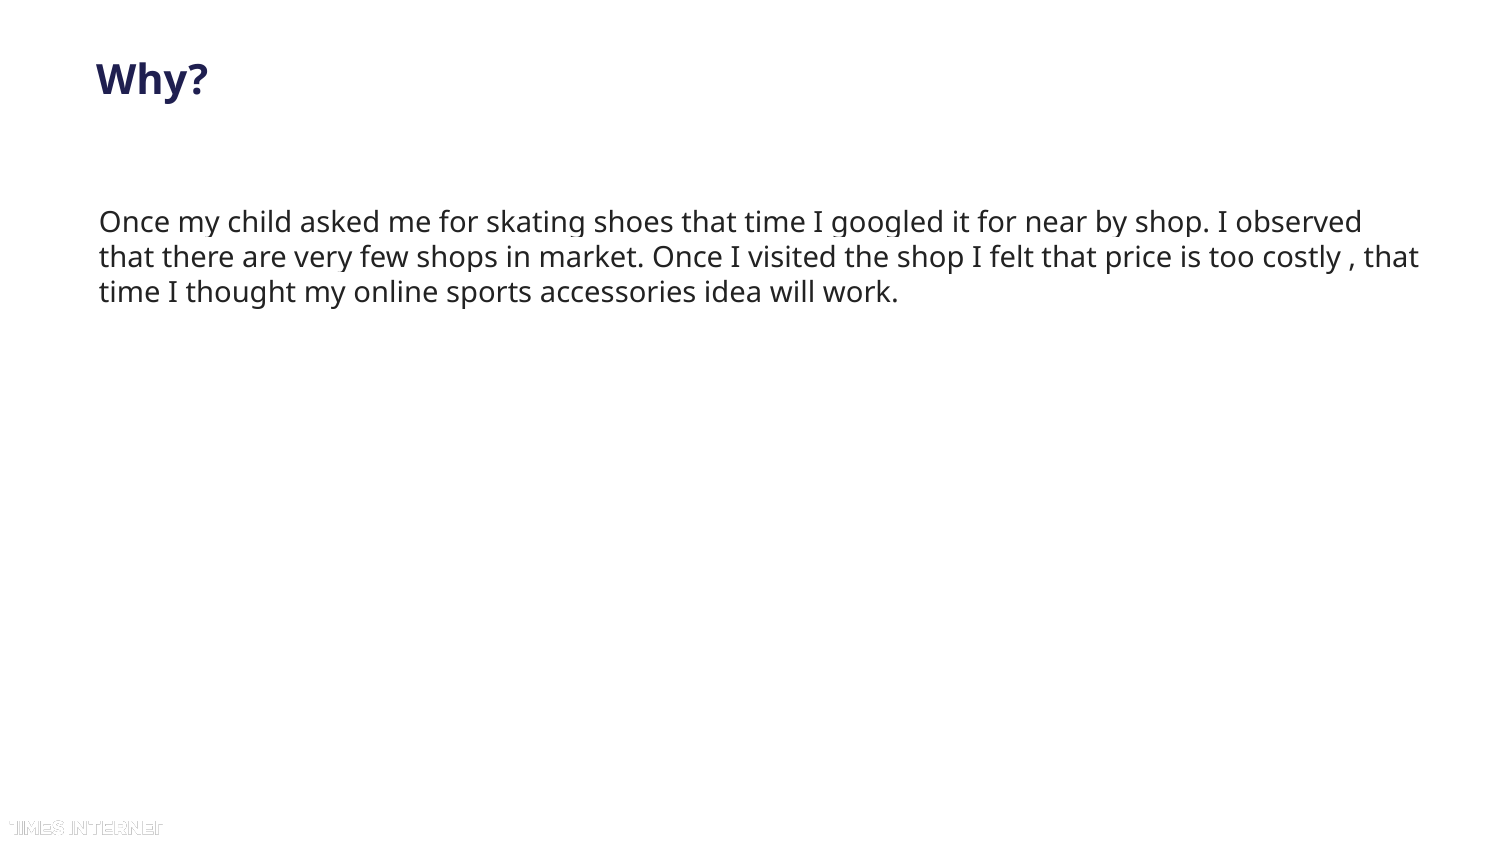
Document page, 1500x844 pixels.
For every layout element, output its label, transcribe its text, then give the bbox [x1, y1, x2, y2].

picture [8, 818, 164, 837]
title Why? [81, 37, 1440, 133]
text_box Once my child asked me for skating shoes that time I googled it for near by shop. I observed that there are very few shops in market. Once I visited the shop I felt that price is too costly , that time I thought my online sports accessories idea will work. [84, 188, 1436, 749]
